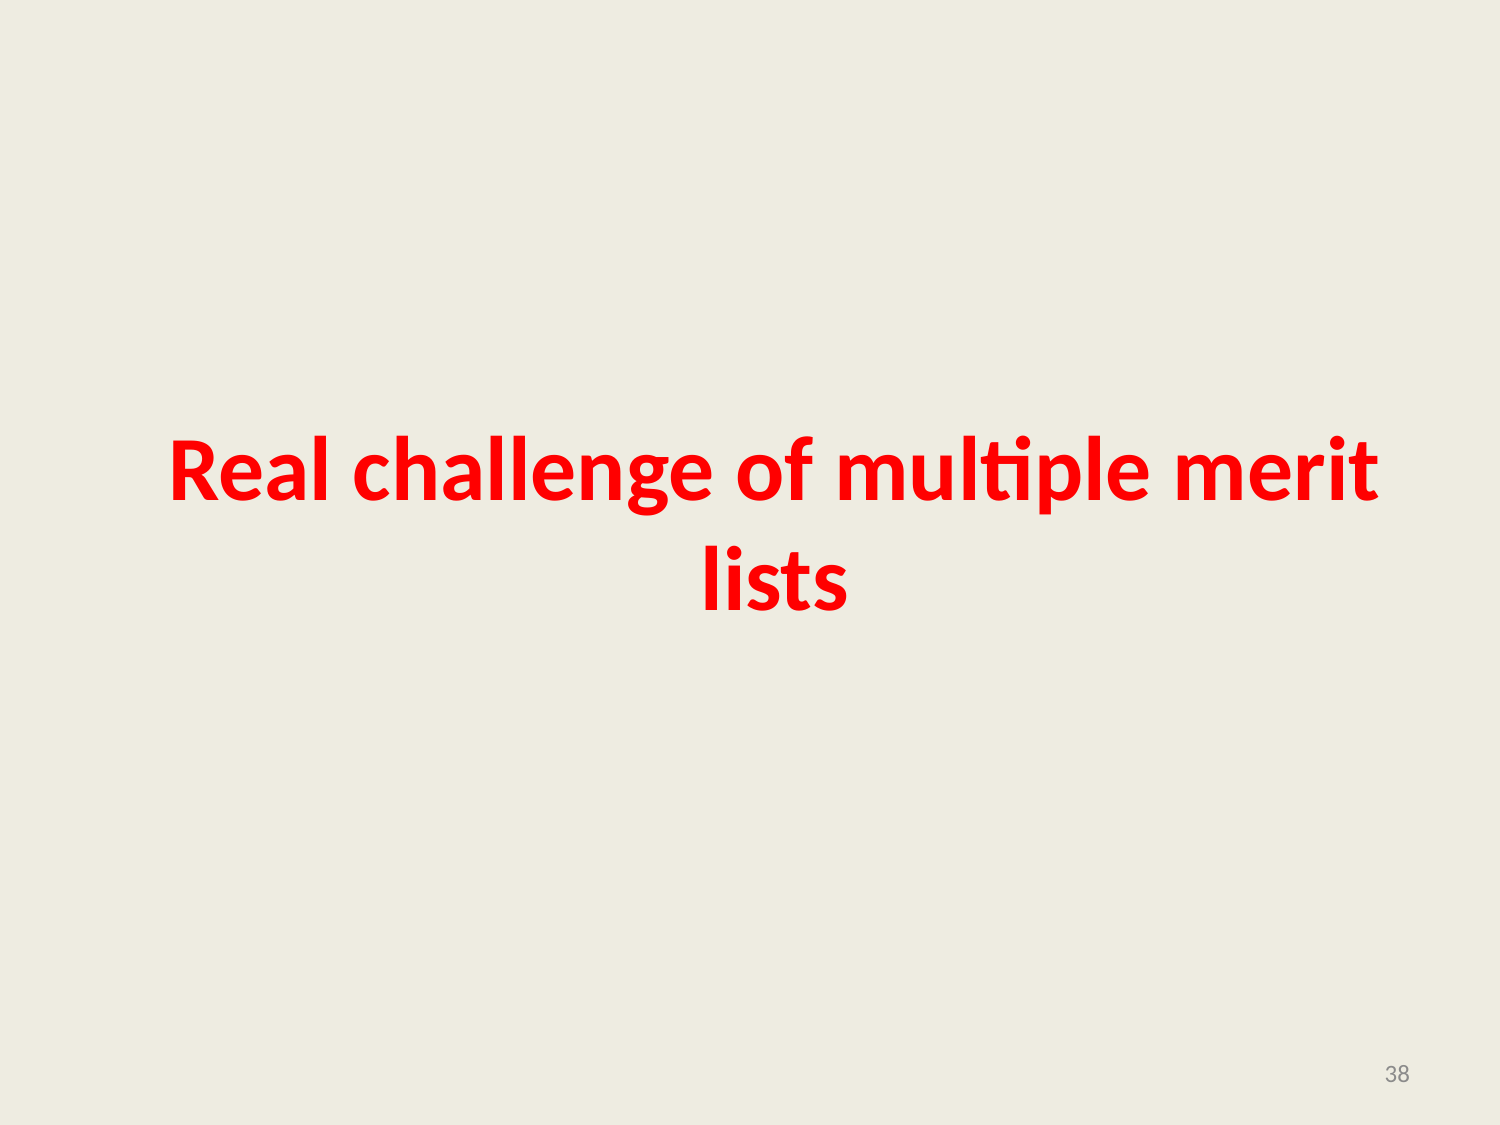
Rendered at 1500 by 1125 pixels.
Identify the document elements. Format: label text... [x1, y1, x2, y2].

list [0, 262, 1500, 1005]
slide_number 38 [1074, 1042, 1425, 1103]
